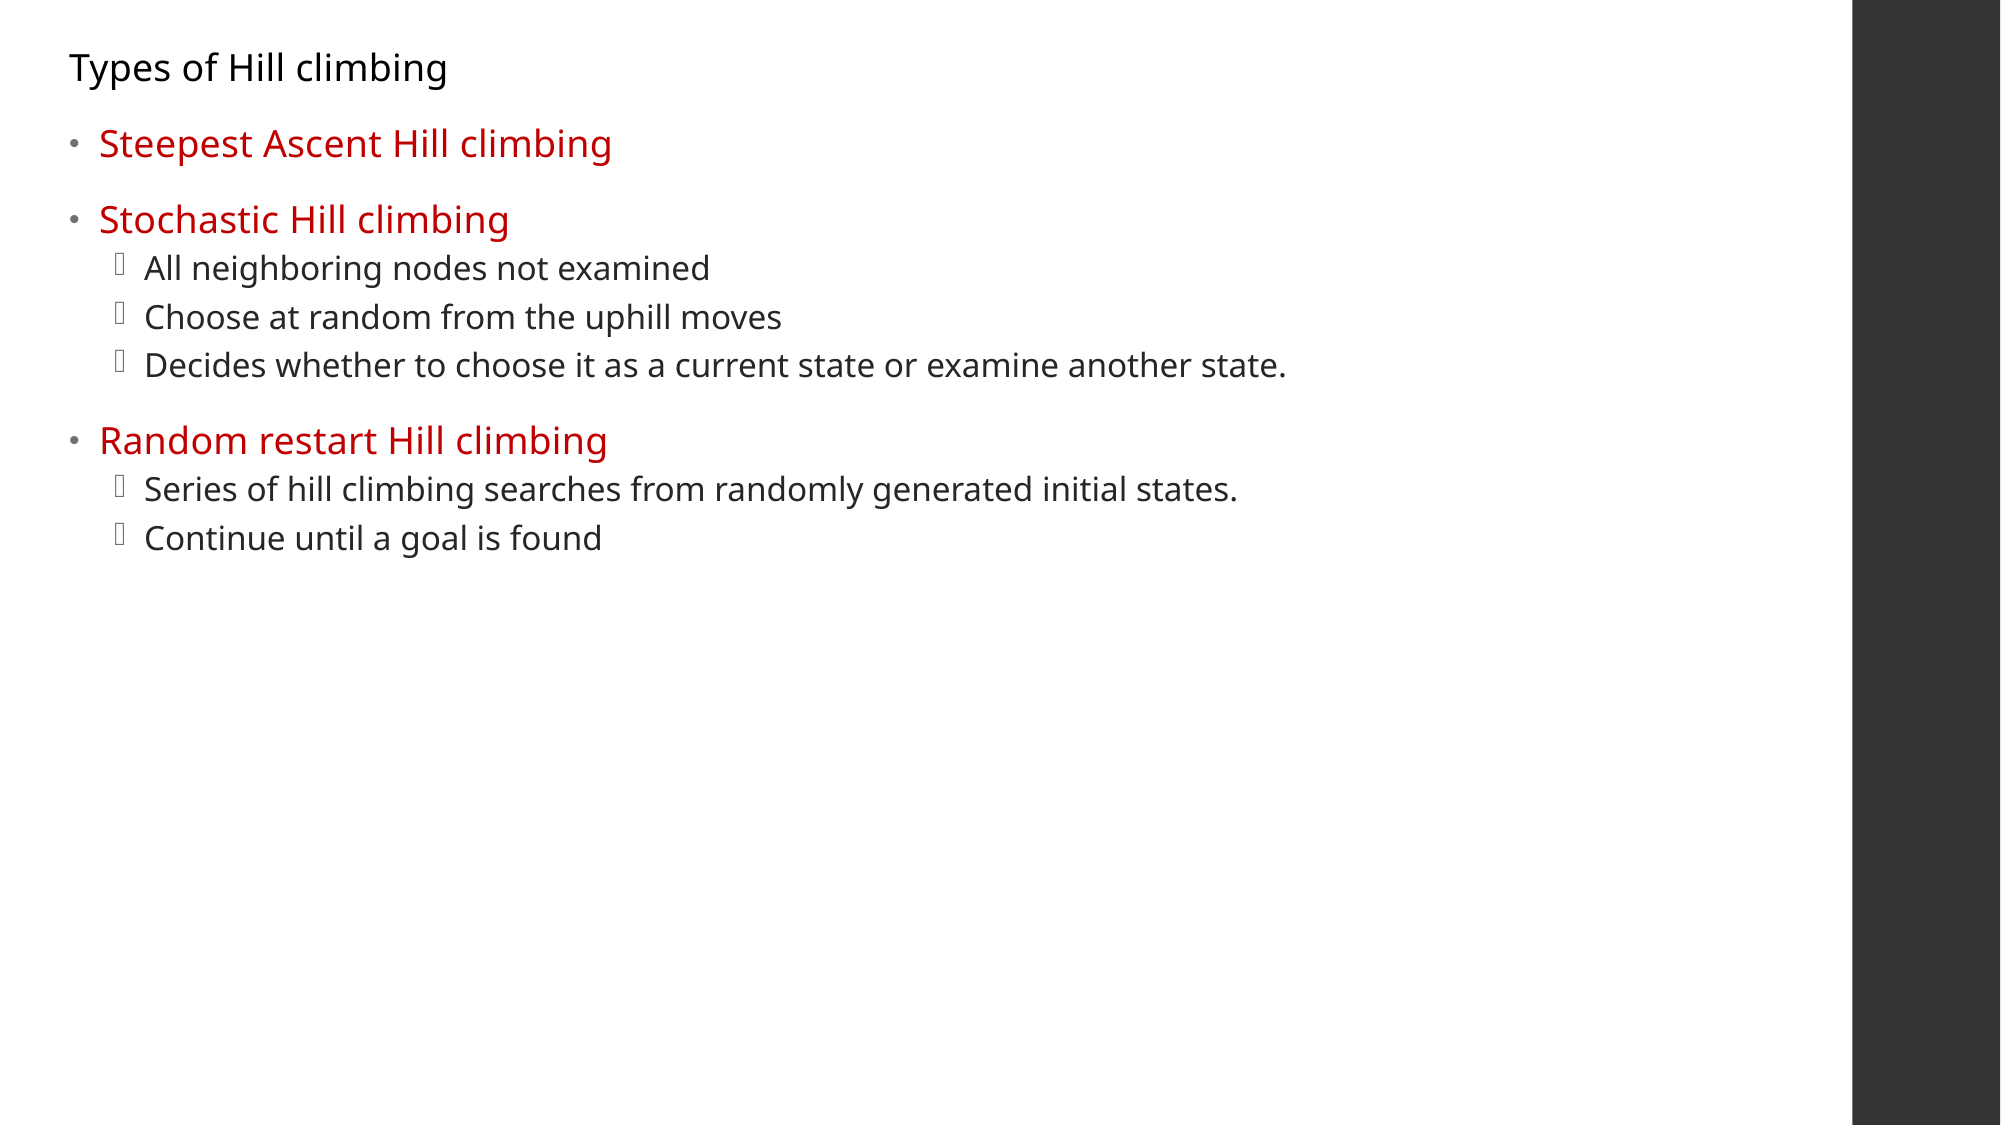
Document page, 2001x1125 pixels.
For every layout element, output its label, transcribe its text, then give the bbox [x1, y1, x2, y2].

list Types of Hill climbing Steepest Ascent Hill climbing Stochastic Hill climbing All neighboring nodes not examined Choose at random from the uphill moves Decides whether to choose it as a current state or examine another state. Random restart Hill climbing Series of hill climbing searches from randomly generated initial states. Continue until a goal is found [54, 39, 1787, 1102]
